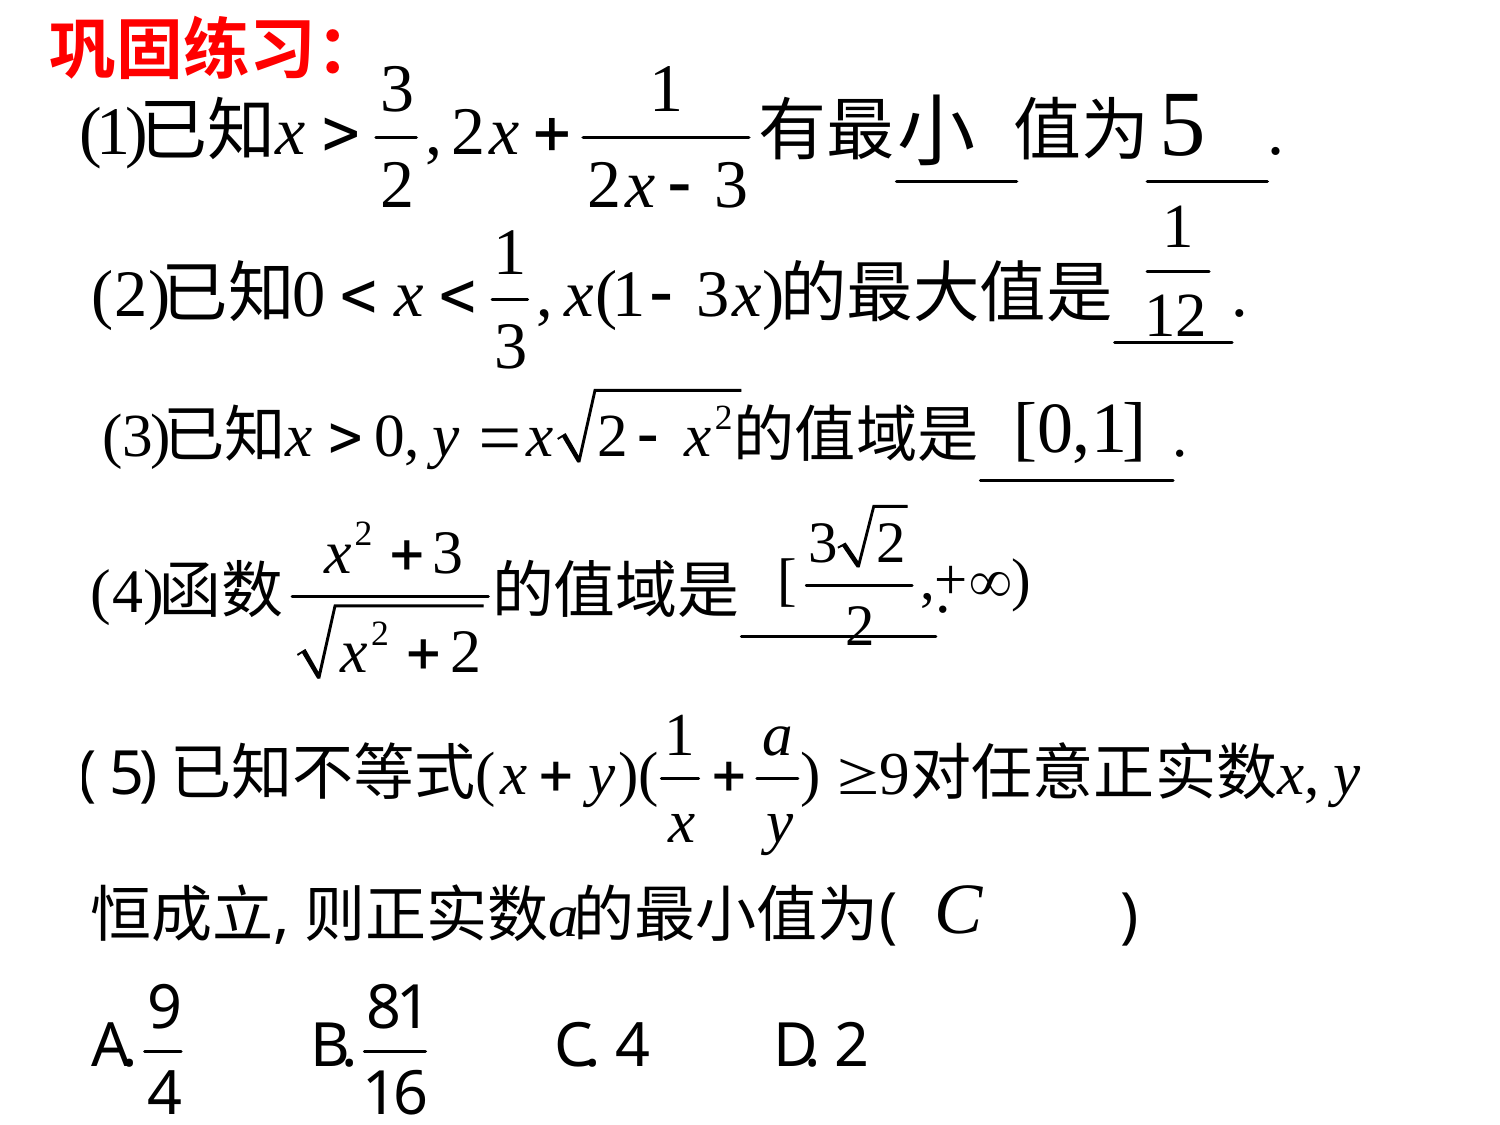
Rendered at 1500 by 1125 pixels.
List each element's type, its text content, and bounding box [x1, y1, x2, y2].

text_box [1136, 187, 1221, 351]
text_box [890, 81, 982, 187]
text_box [81, 503, 958, 690]
text_box 巩固练习： [35, 0, 422, 95]
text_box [70, 46, 1295, 223]
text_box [81, 210, 1258, 383]
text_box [93, 391, 1004, 498]
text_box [81, 696, 1371, 1125]
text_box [773, 491, 1044, 659]
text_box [1148, 70, 1219, 180]
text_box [1045, 391, 1196, 498]
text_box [925, 866, 999, 952]
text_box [1007, 391, 1158, 483]
